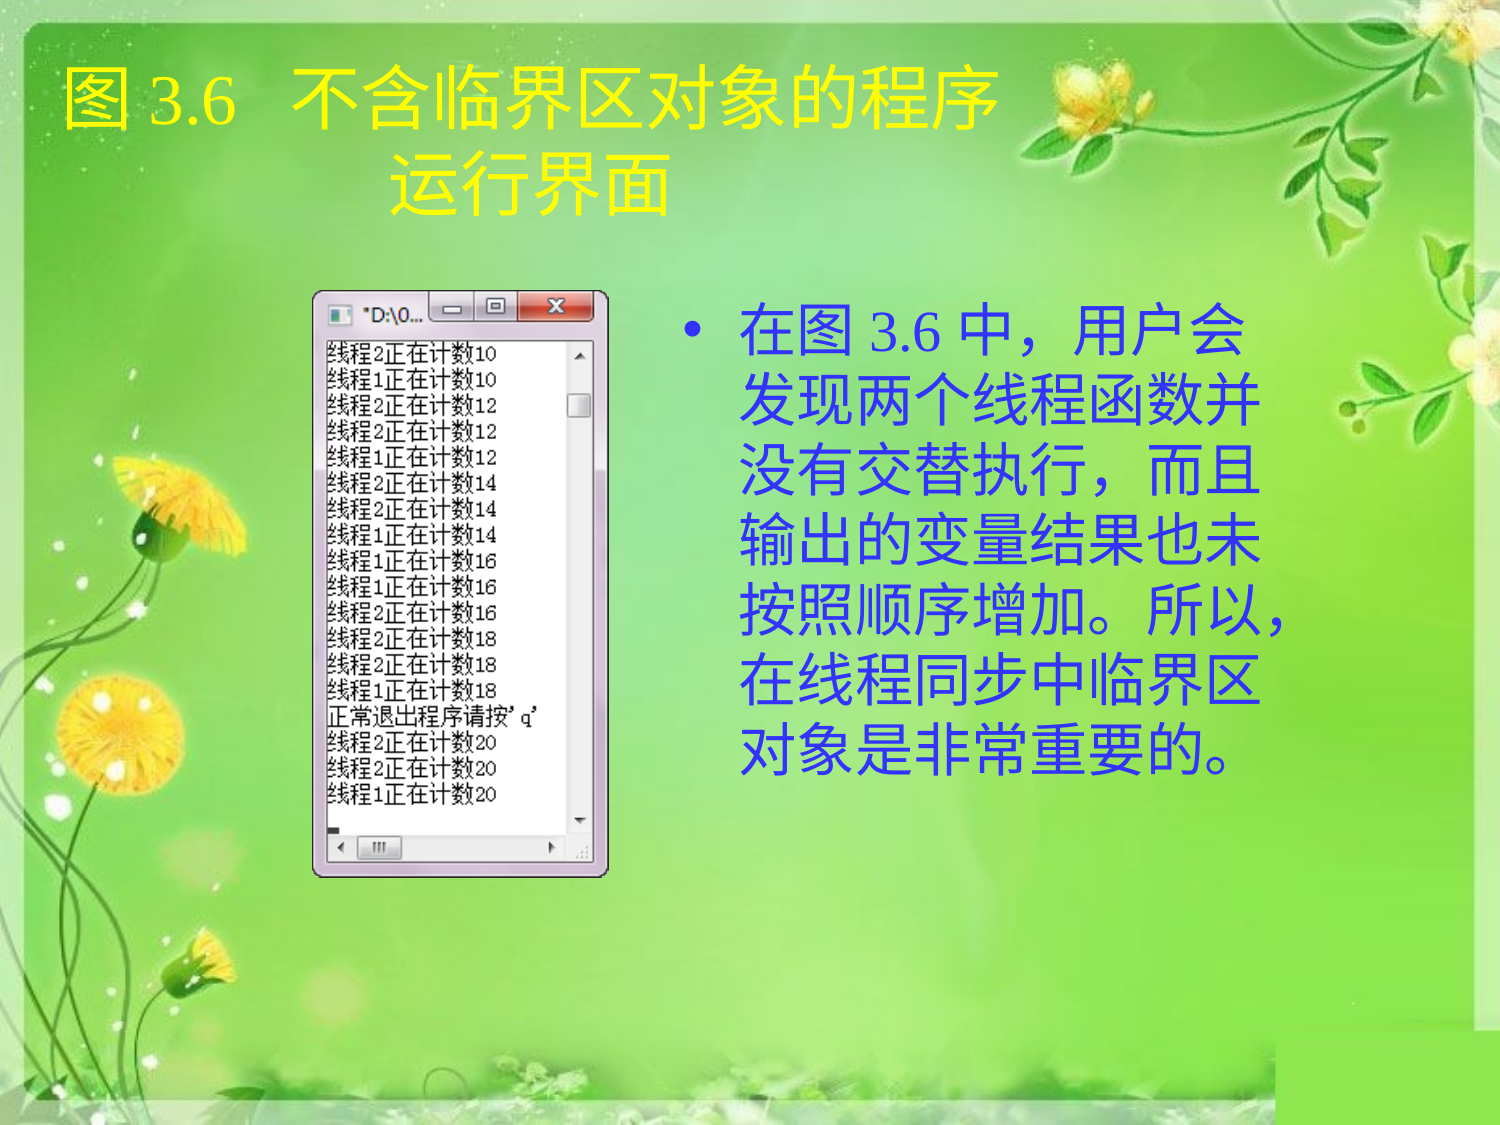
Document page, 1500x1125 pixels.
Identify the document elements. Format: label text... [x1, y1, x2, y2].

picture [0, 0, 1500, 1125]
title 图3.6 不含临界区对象的程序运行界面 [29, 45, 1034, 233]
list 在图3.6中，用户会发现两个线程函数并没有交替执行，而且输出的变量结果也未按照顺序增加。所以，在线程同步中临界区对象是非常重要的。 [667, 286, 1319, 1094]
